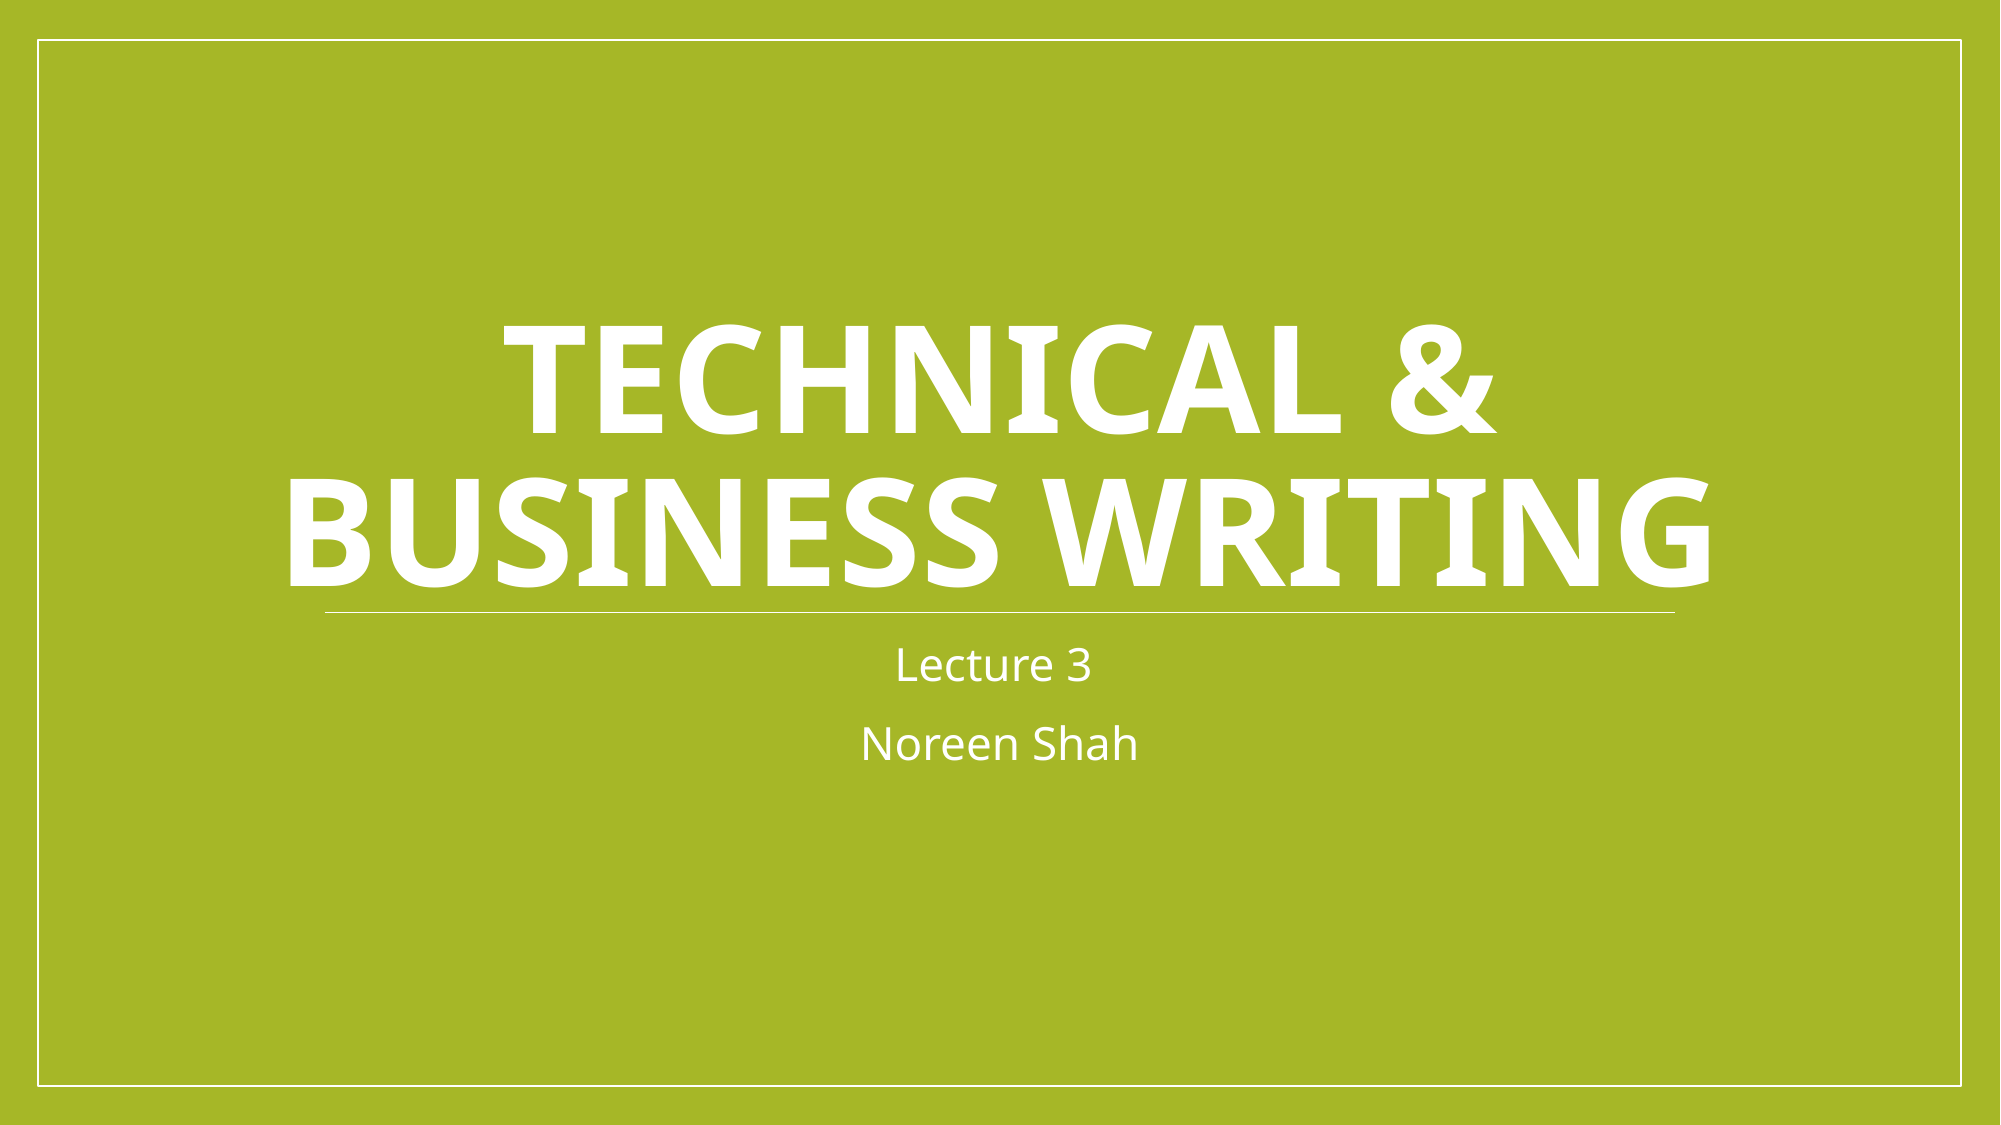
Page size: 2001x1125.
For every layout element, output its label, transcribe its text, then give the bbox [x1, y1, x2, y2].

title Technical & Business Writing [182, 144, 1818, 625]
subtitle Lecture 3 Noreen Shah [280, 634, 1719, 863]
